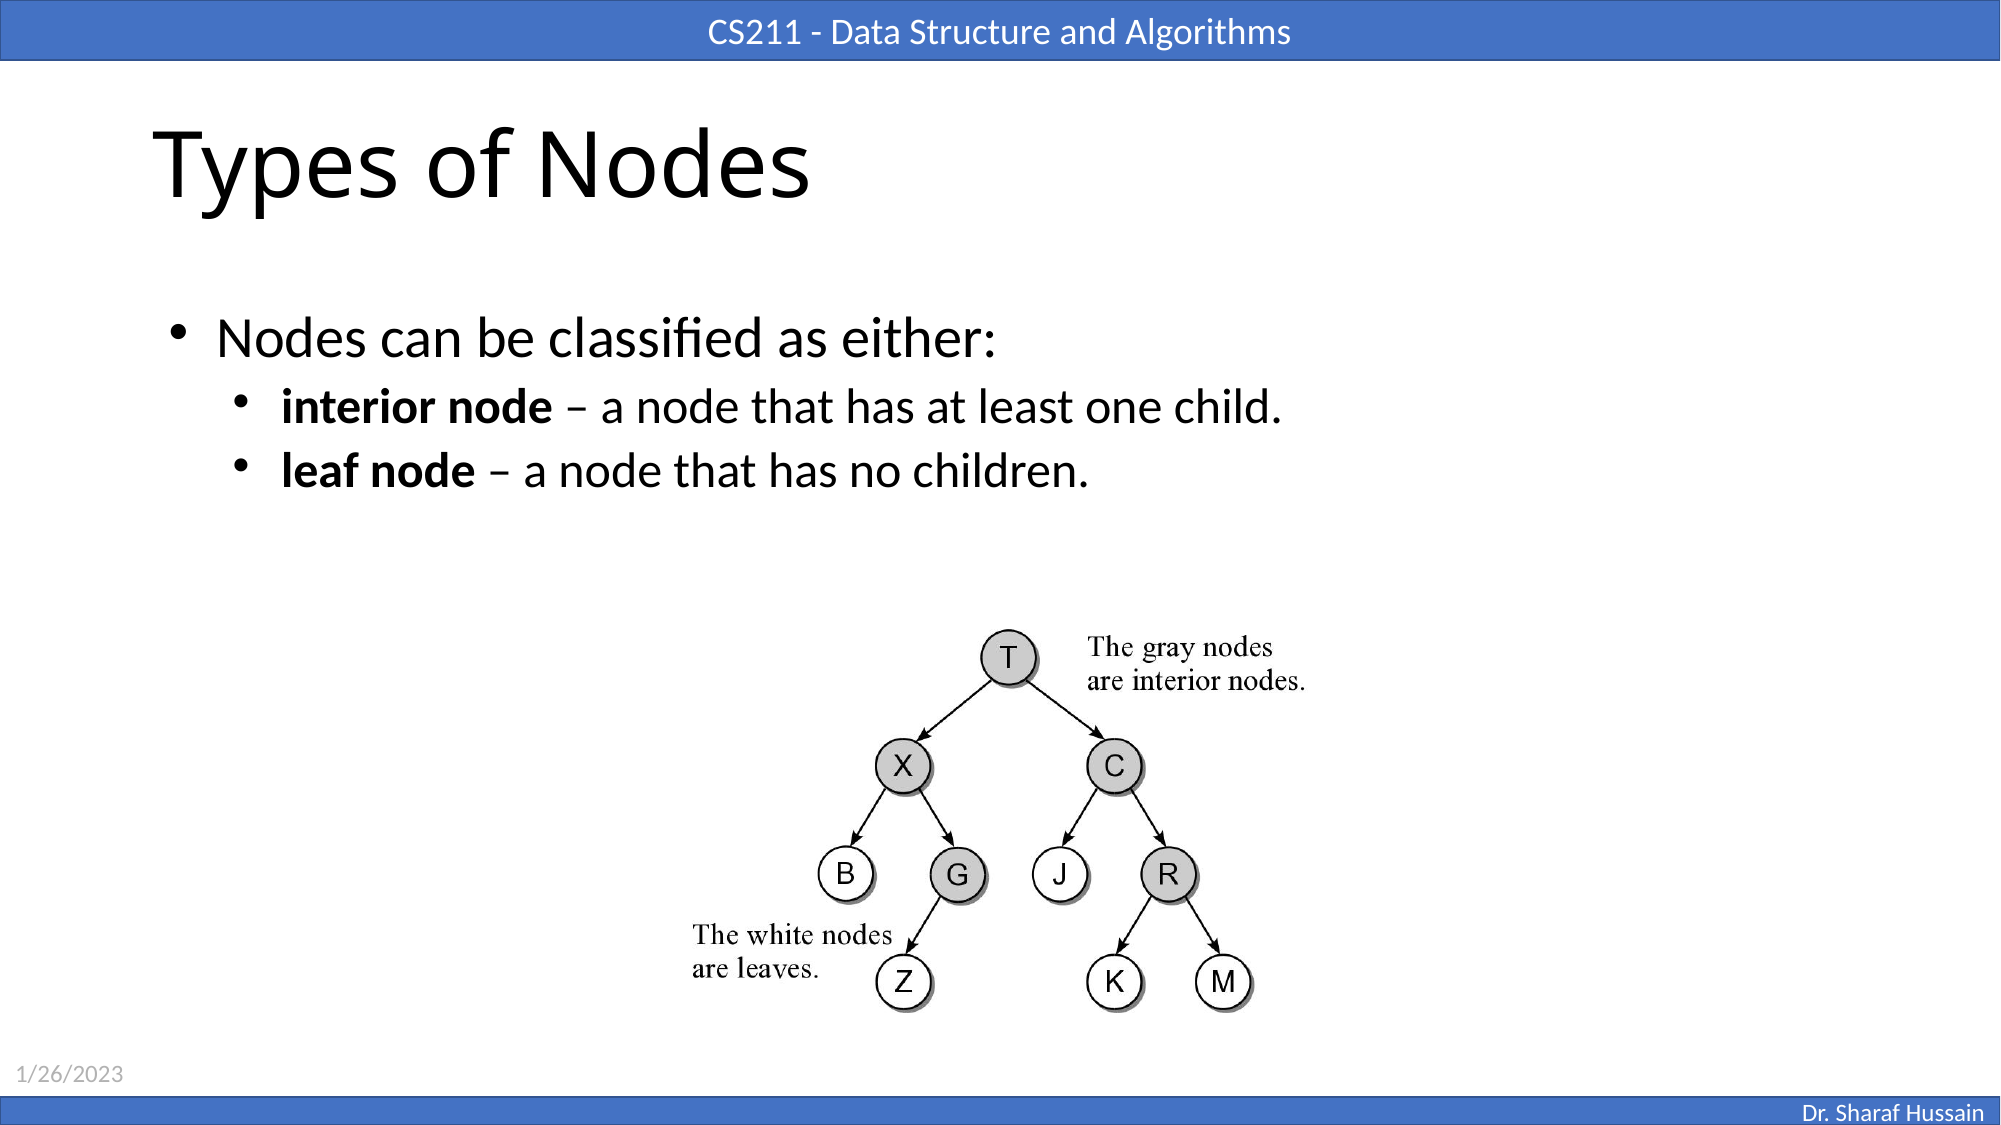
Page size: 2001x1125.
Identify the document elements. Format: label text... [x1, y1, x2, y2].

list Nodes can be classified as either: interior node – a node that has at least one child. leaf node – a node that has no children. [137, 299, 1863, 1014]
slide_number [0, 1042, 350, 1103]
title Types of Nodes [137, 59, 1863, 278]
picture [692, 629, 1308, 1015]
